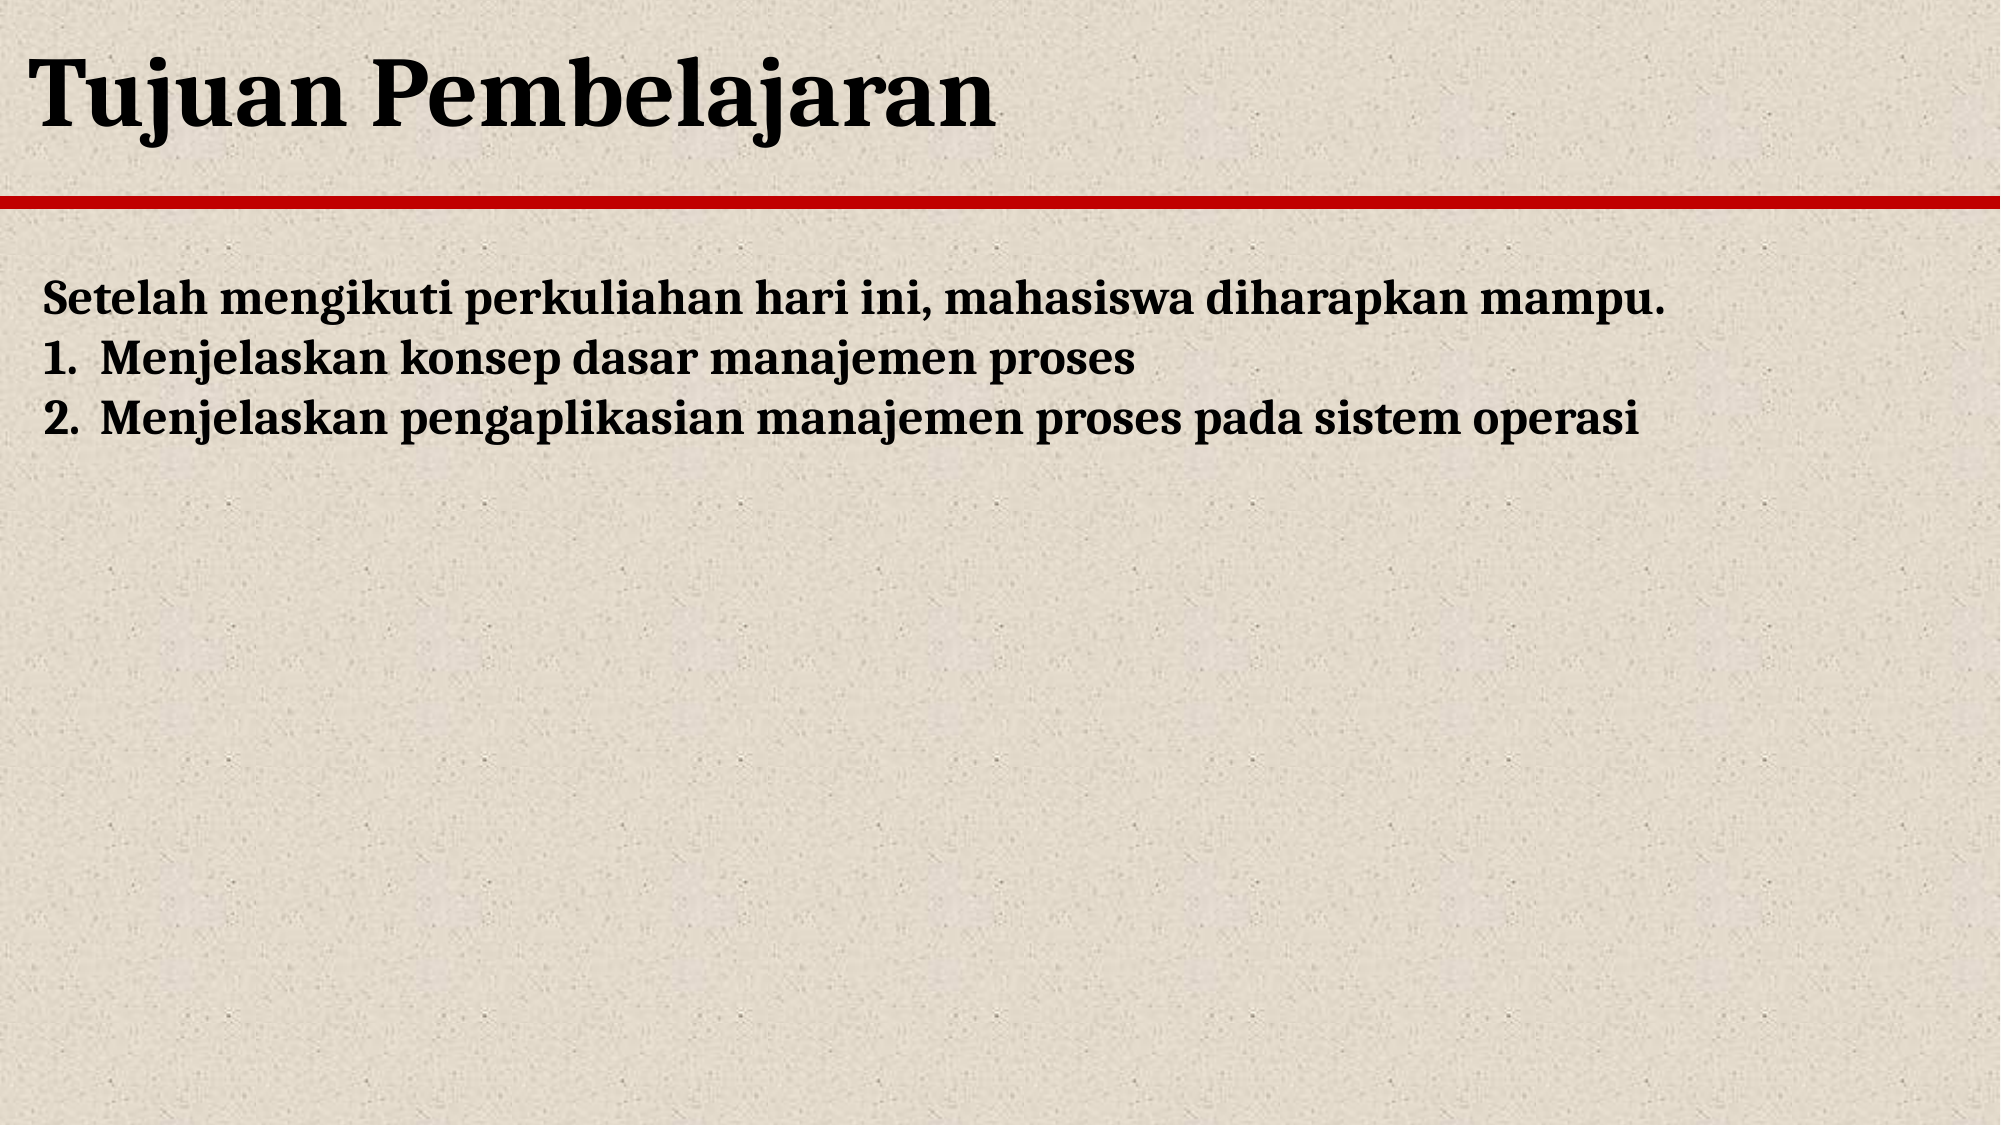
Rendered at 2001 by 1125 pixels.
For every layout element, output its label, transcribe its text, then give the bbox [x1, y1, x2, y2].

text_box Setelah mengikuti perkuliahan hari ini, mahasiswa diharapkan mampu. Menjelaskan konsep dasar manajemen proses Menjelaskan pengaplikasian manajemen proses pada sistem operasi [28, 256, 2000, 452]
text_box Tujuan Pembelajaran [13, 19, 1014, 154]
picture [0, 0, 2001, 1125]
